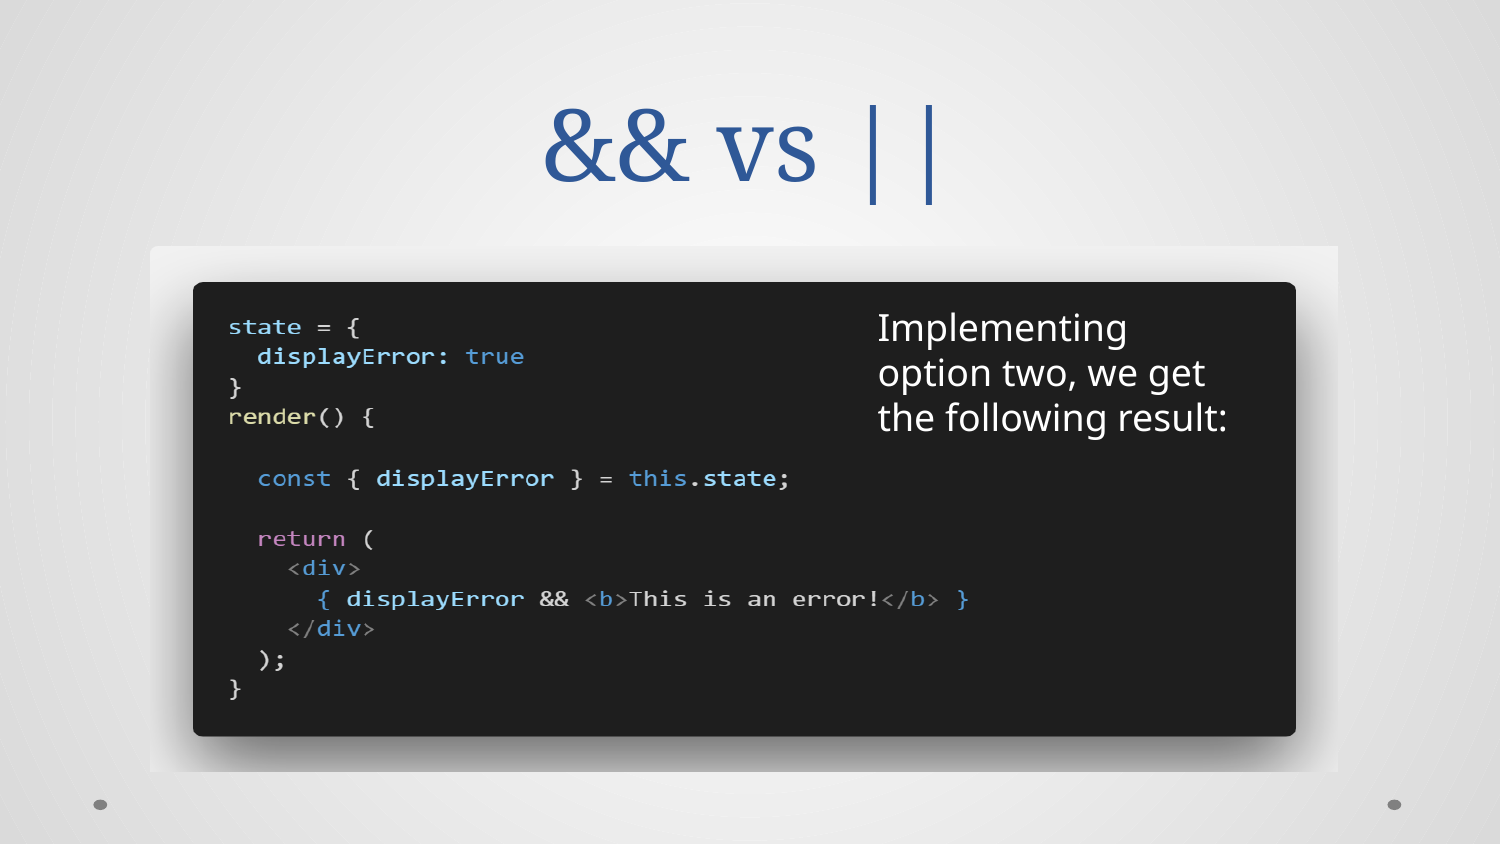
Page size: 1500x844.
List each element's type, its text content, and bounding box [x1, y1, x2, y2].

title && vs || [75, 46, 1425, 210]
picture [149, 246, 1338, 772]
